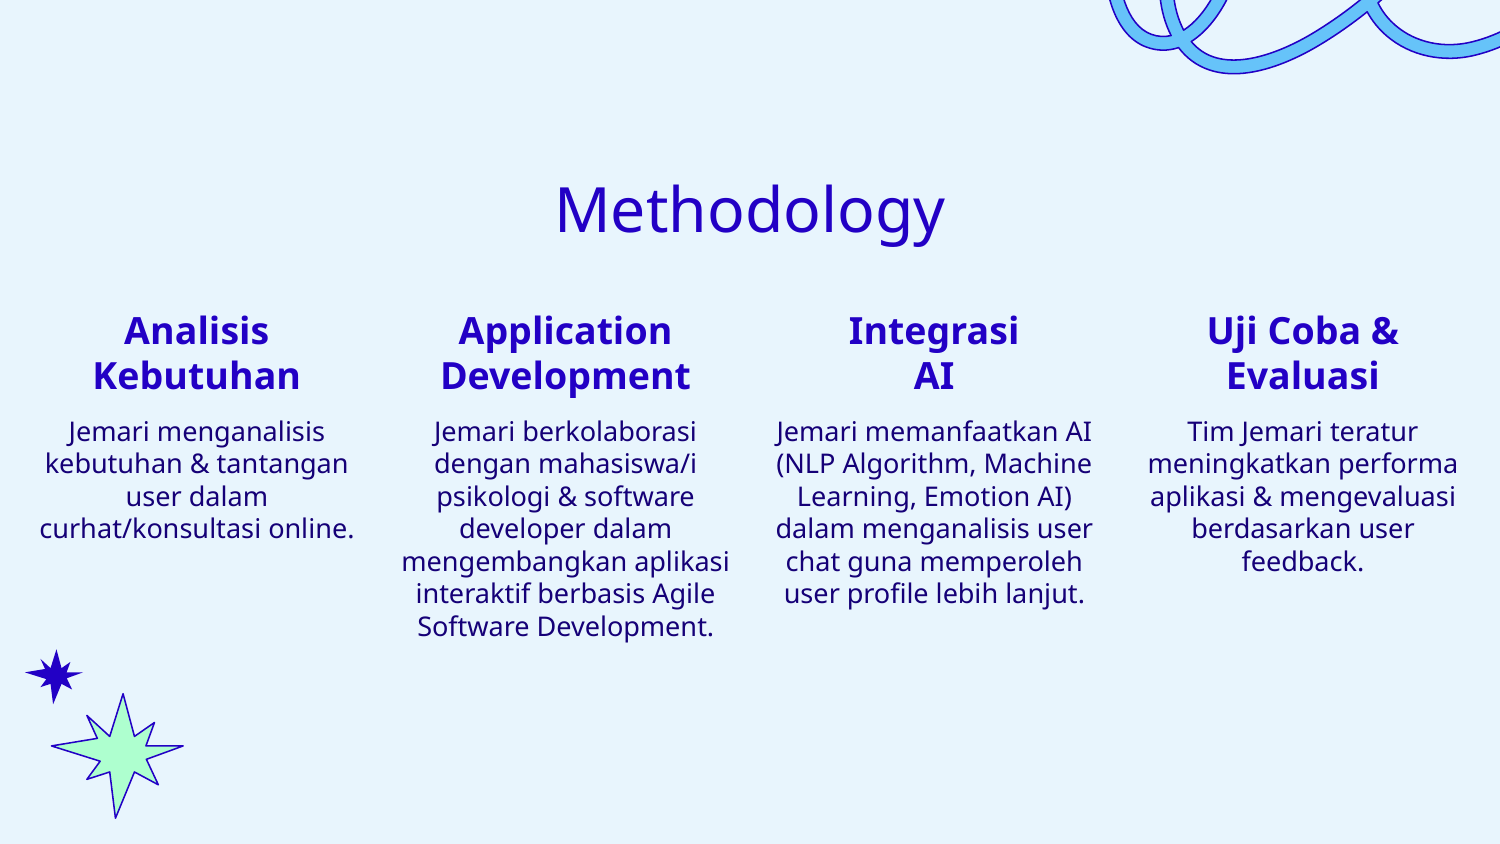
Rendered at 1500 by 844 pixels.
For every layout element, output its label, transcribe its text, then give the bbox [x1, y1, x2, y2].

subtitle Application Development [381, 325, 750, 399]
subtitle Jemari memanfaatkan AI (NLP Algorithm, Machine Learning, Emotion AI) dalam menganalisis user chat guna memperoleh user profile lebih lanjut. [750, 399, 1118, 689]
subtitle Tim Jemari teratur meningkatkan performa aplikasi & mengevaluasi berdasarkan user feedback. [1118, 399, 1488, 689]
title Methodology [118, 154, 1382, 249]
subtitle Uji Coba & Evaluasi [1118, 325, 1488, 399]
subtitle Jemari berkolaborasi dengan mahasiswa/i psikologi & software developer dalam mengembangkan aplikasi interaktif berbasis Agile Software Development. [381, 399, 750, 689]
subtitle Integrasi AI [750, 325, 1118, 399]
subtitle Jemari menganalisis kebutuhan & tantangan user dalam curhat/konsultasi online. [12, 399, 381, 689]
subtitle Analisis Kebutuhan [12, 325, 381, 399]
text_box [51, 693, 184, 819]
